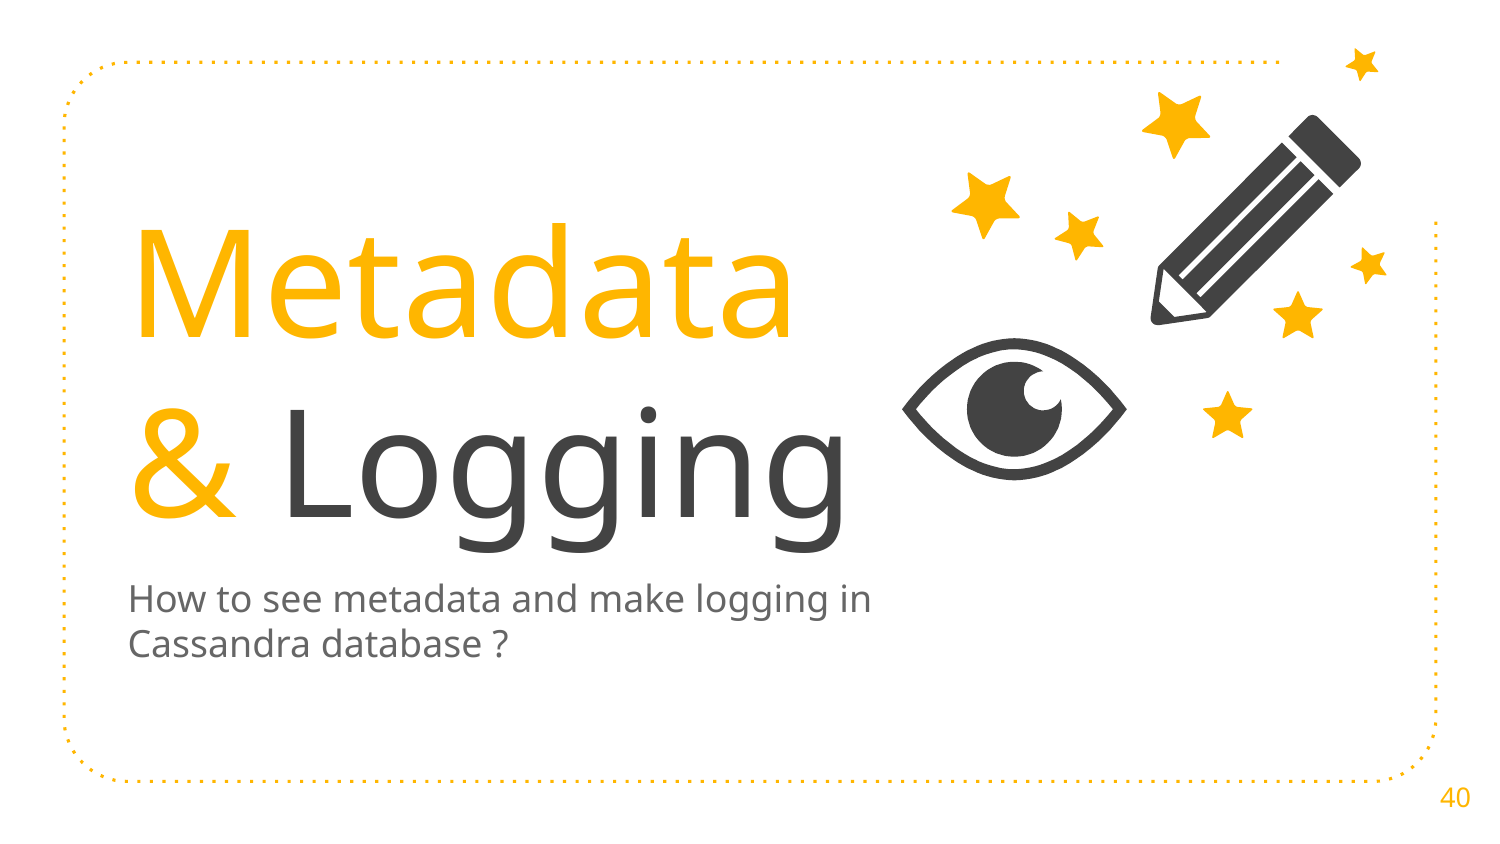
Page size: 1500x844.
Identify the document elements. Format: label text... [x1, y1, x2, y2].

text_box [951, 172, 1020, 240]
text_box [1282, 334, 1291, 339]
text_box [1366, 250, 1387, 285]
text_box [1150, 114, 1362, 326]
subtitle How to see metadata and make logging in Cassandra database ? [112, 559, 929, 689]
title Metadata & Logging [112, 187, 929, 559]
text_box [901, 337, 1128, 481]
slide_number 40 [1411, 753, 1500, 844]
text_box [1305, 334, 1314, 339]
text_box [1203, 391, 1253, 439]
text_box [1054, 211, 1104, 261]
text_box [1345, 48, 1379, 82]
text_box [1158, 92, 1202, 113]
